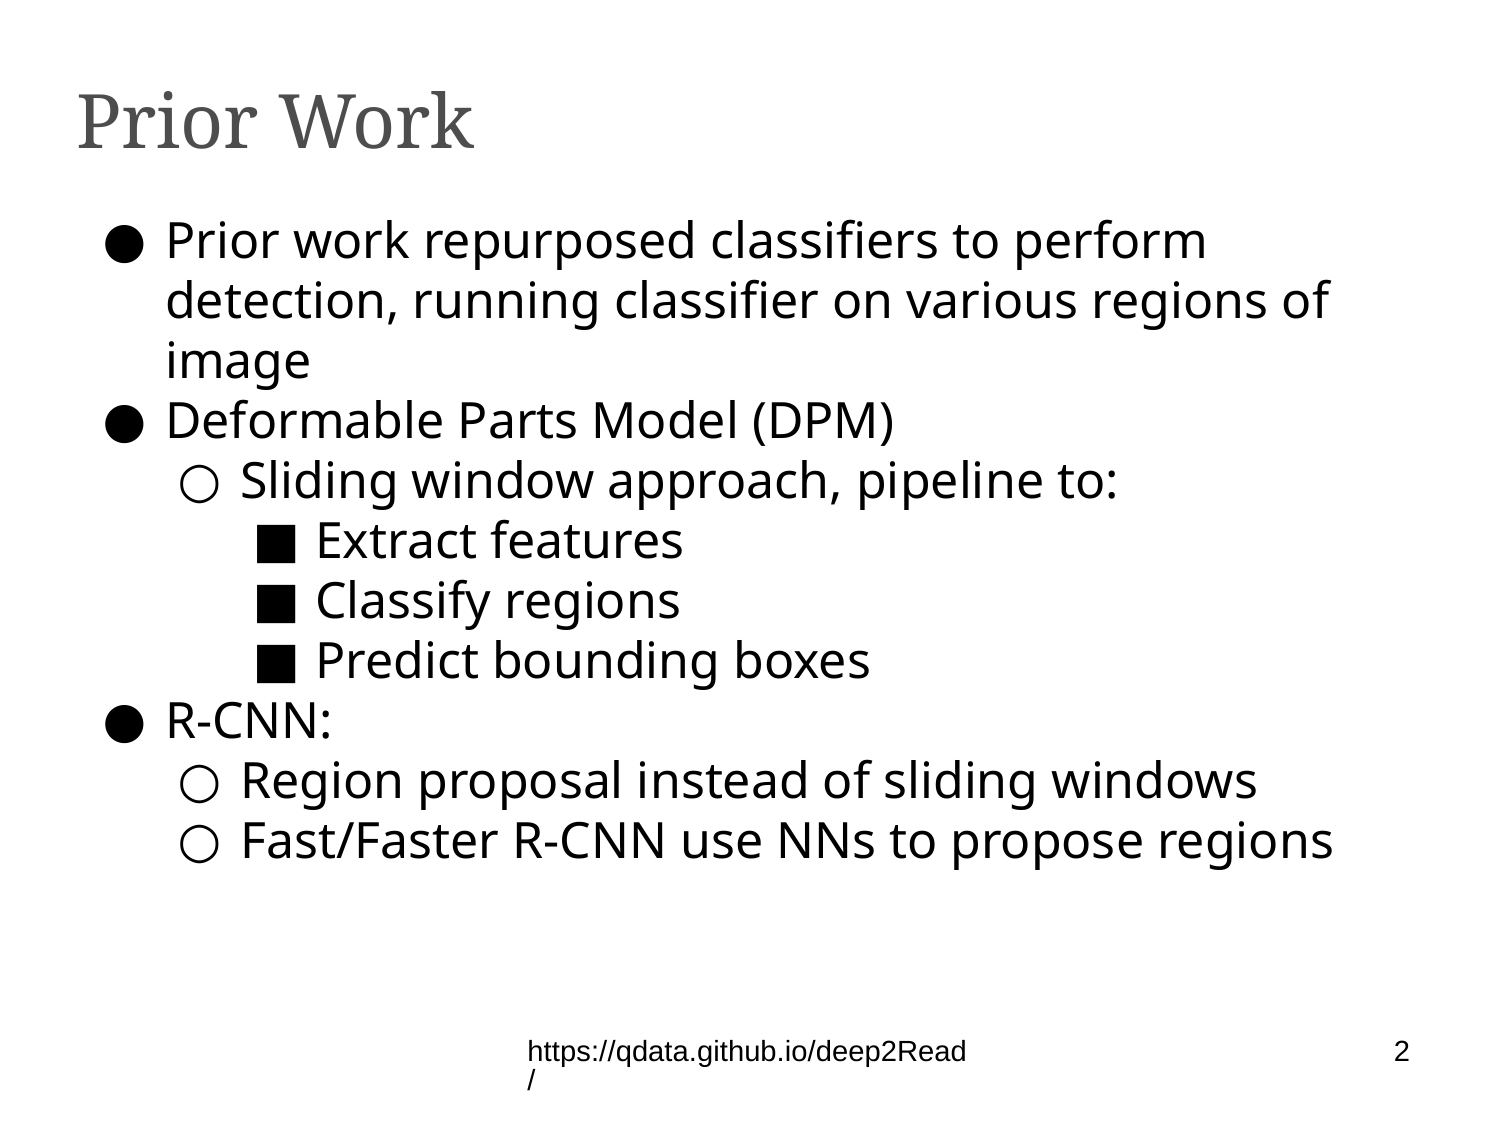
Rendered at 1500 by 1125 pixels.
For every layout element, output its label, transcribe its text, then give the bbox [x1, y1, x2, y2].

slide_number 2 [1074, 1024, 1425, 1103]
text_box Prior Work [61, 24, 1186, 213]
text_box Prior work repurposed classifiers to perform detection, running classifier on various regions of image Deformable Parts Model (DPM) Sliding window approach, pipeline to: Extract features Classify regions Predict bounding boxes R-CNN: Region proposal instead of sliding windows Fast/Faster R-CNN use NNs to propose regions [75, 193, 1366, 977]
footer https://qdata.github.io/deep2Read/ [512, 1024, 988, 1103]
